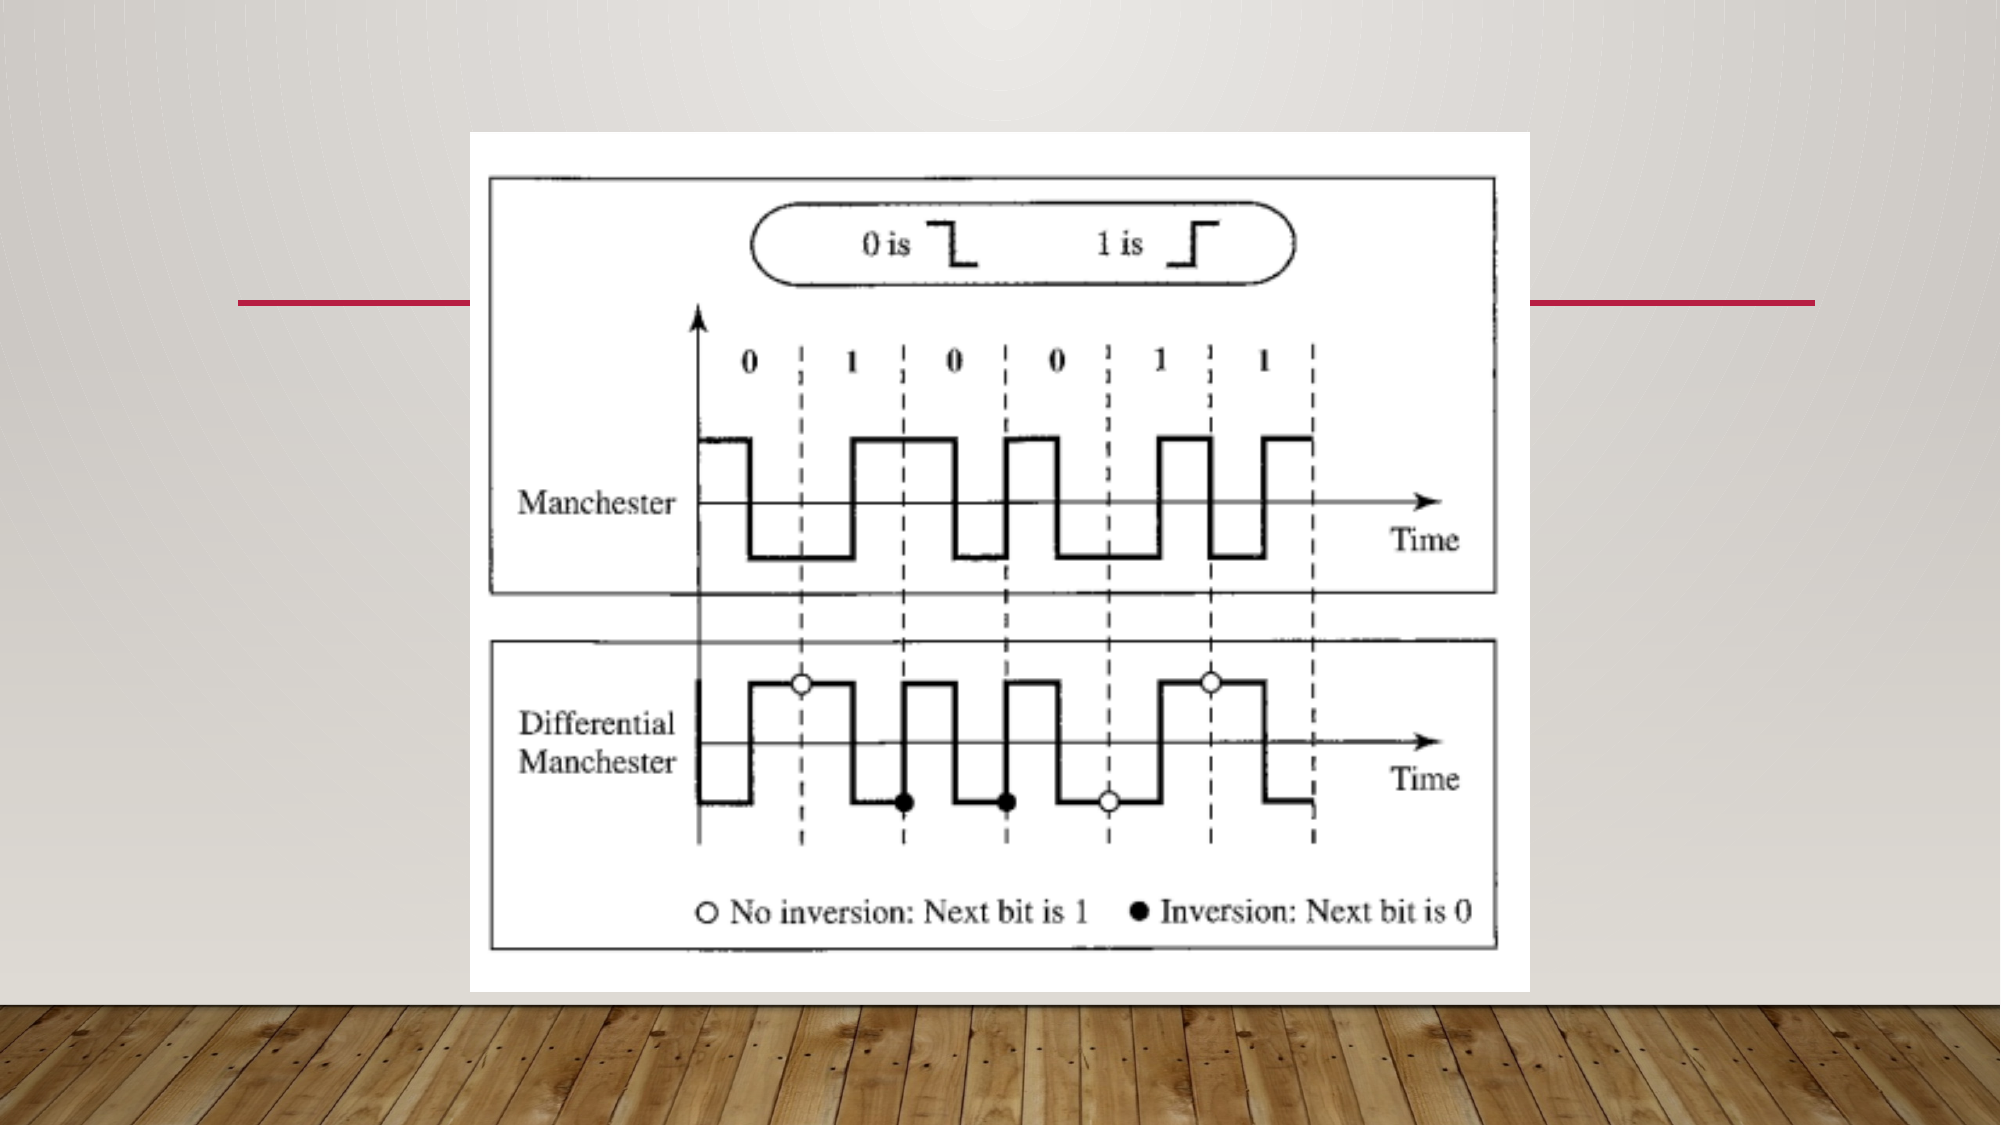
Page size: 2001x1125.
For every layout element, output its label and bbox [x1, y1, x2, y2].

picture [0, 1005, 2000, 1125]
list [469, 132, 1531, 993]
